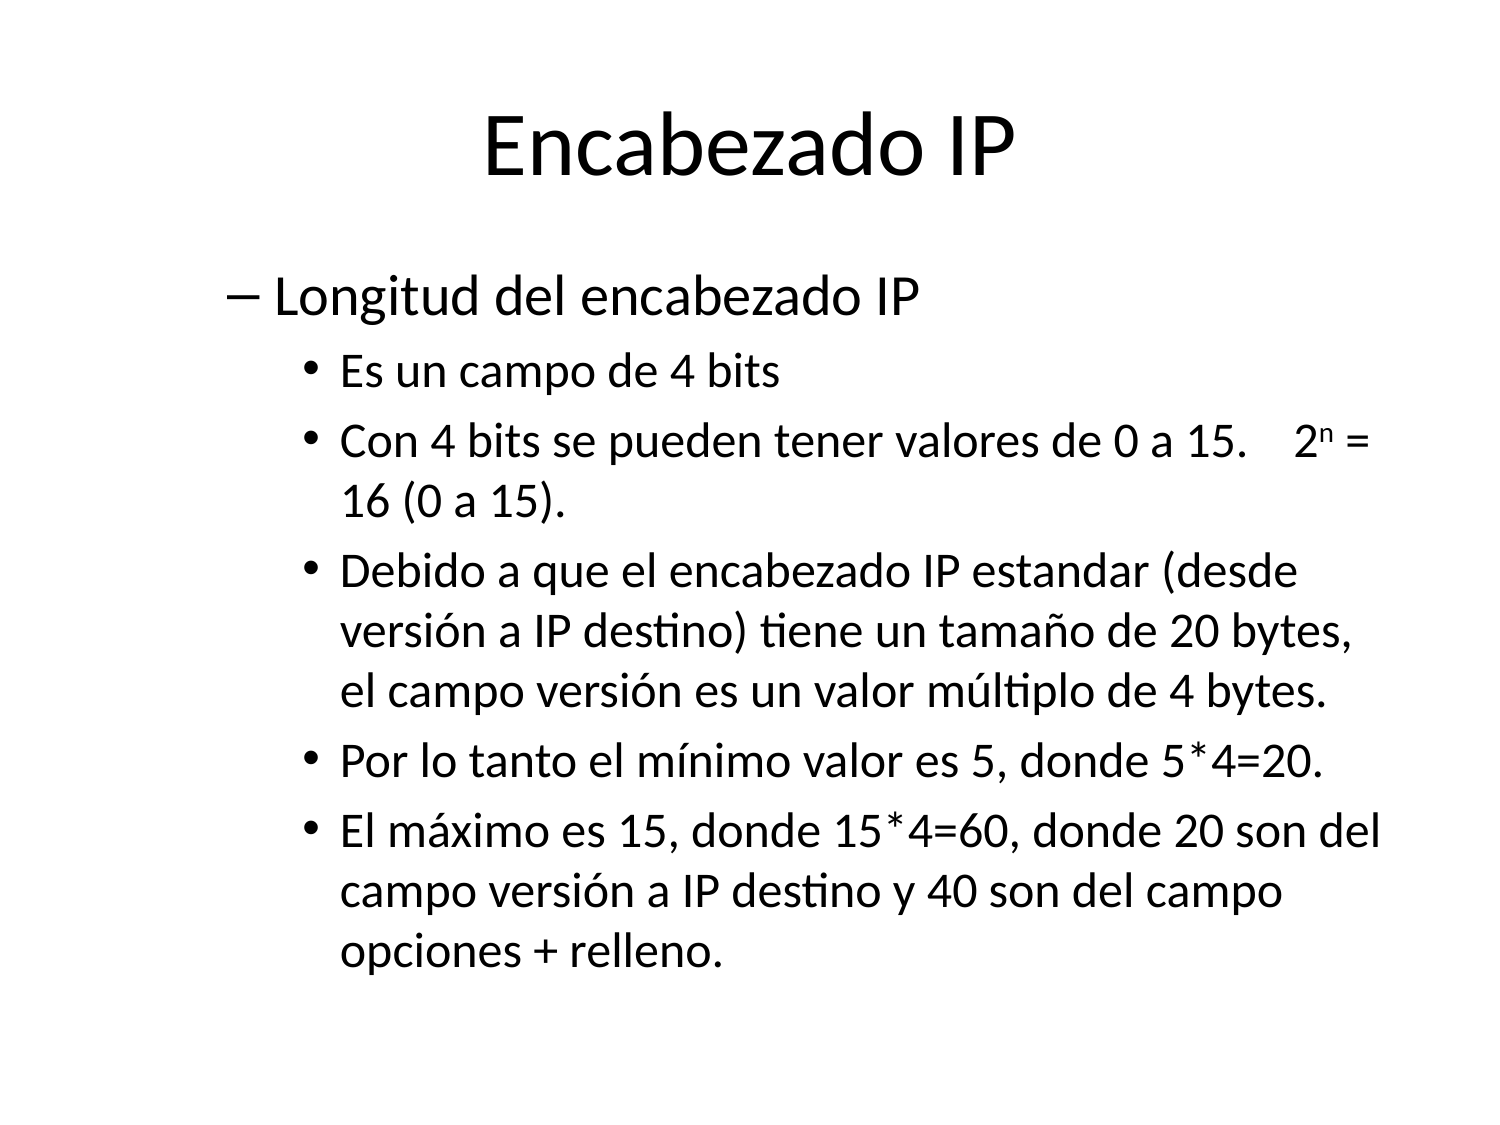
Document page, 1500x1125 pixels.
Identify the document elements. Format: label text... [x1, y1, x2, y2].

list Longitud del encabezado IP Es un campo de 4 bits Con 4 bits se pueden tener valores de 0 a 15. 2n = 16 (0 a 15). Debido a que el encabezado IP estandar (desde versión a IP destino) tiene un tamaño de 20 bytes, el campo versión es un valor múltiplo de 4 bytes. Por lo tanto el mínimo valor es 5, donde 5*4=20. El máximo es 15, donde 15*4=60, donde 20 son del campo versión a IP destino y 40 son del campo opciones + relleno. [137, 249, 1413, 1125]
title Encabezado IP [75, 45, 1425, 233]
